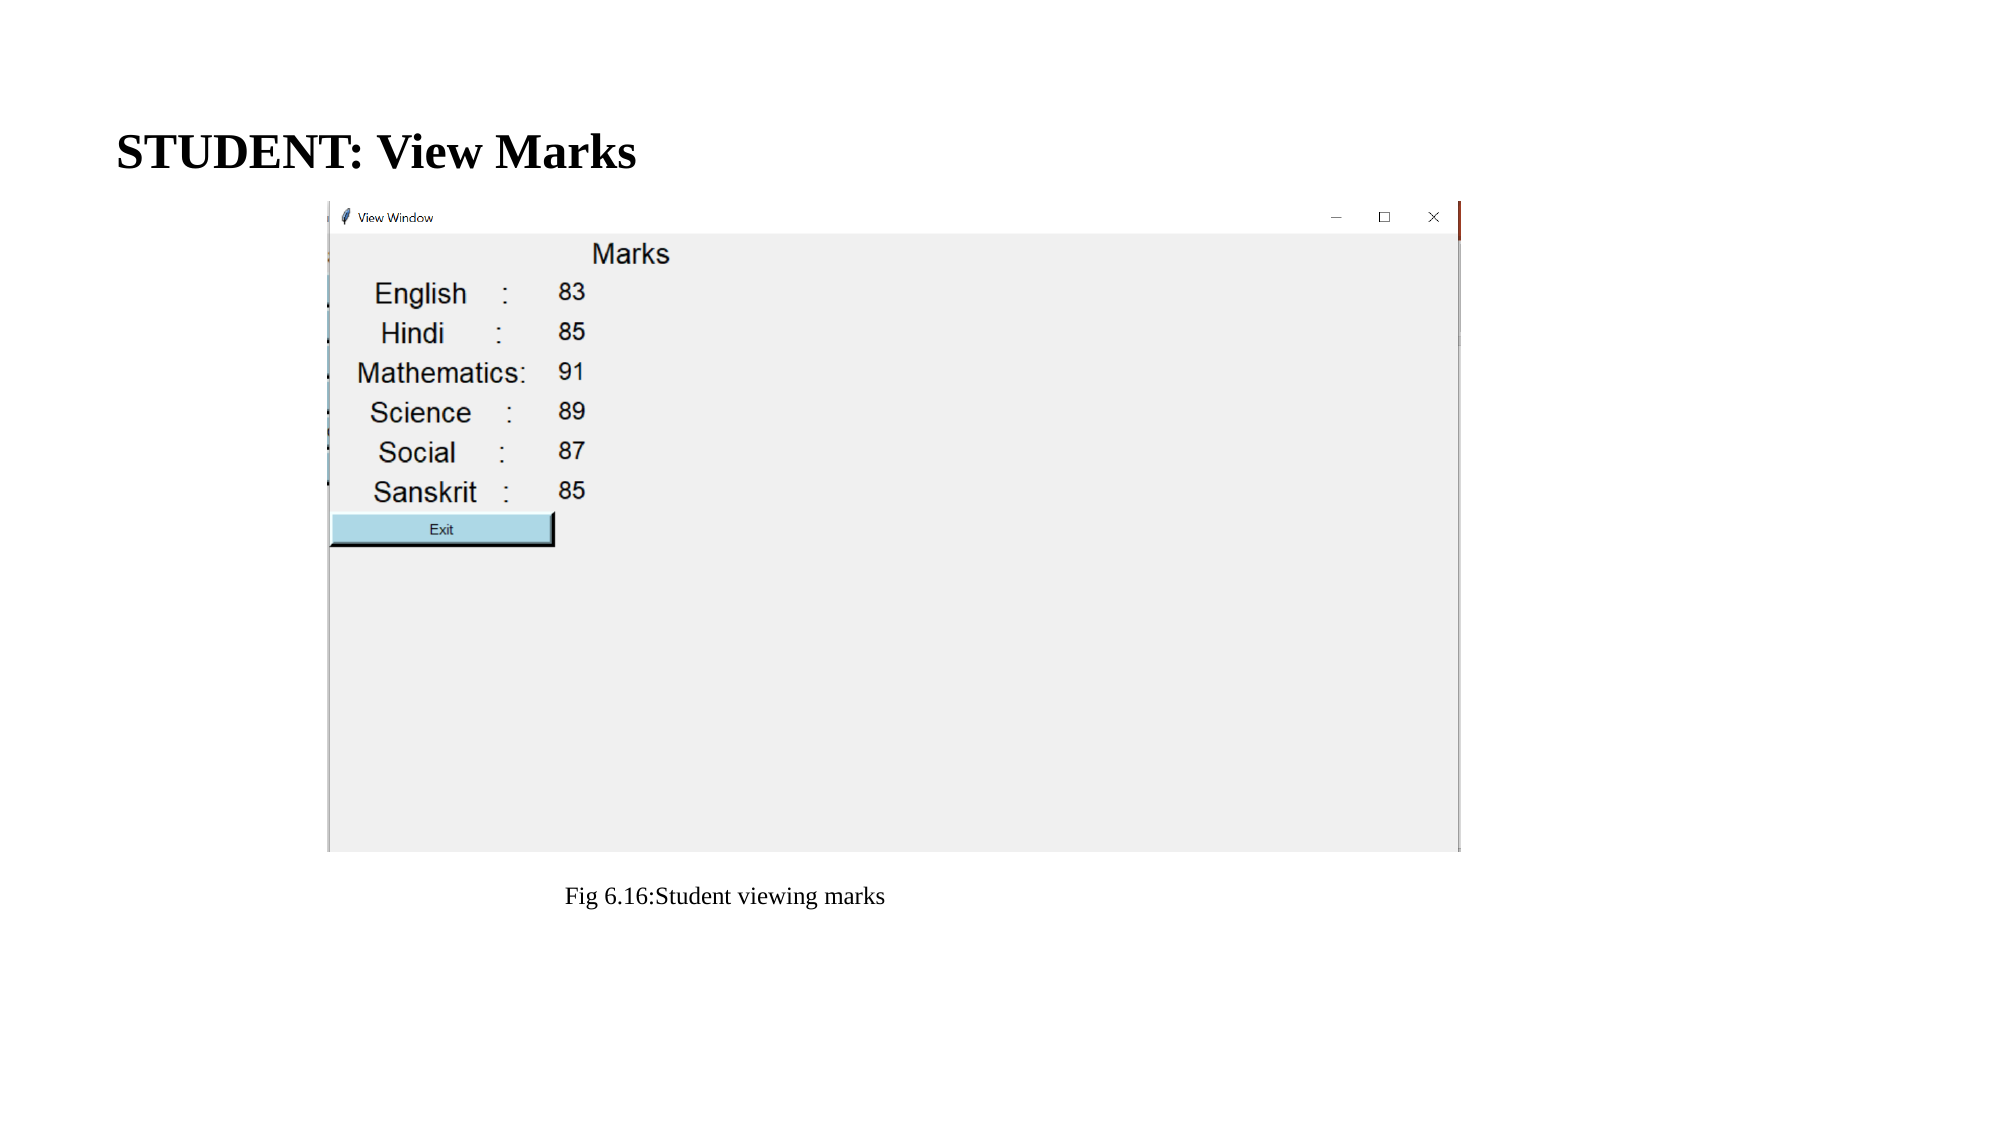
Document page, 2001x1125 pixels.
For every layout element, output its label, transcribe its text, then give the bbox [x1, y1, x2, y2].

text_box Fig 6.16:Student viewing marks [549, 871, 1147, 917]
text_box STUDENT: View Marks [101, 111, 659, 187]
picture [327, 201, 1461, 852]
